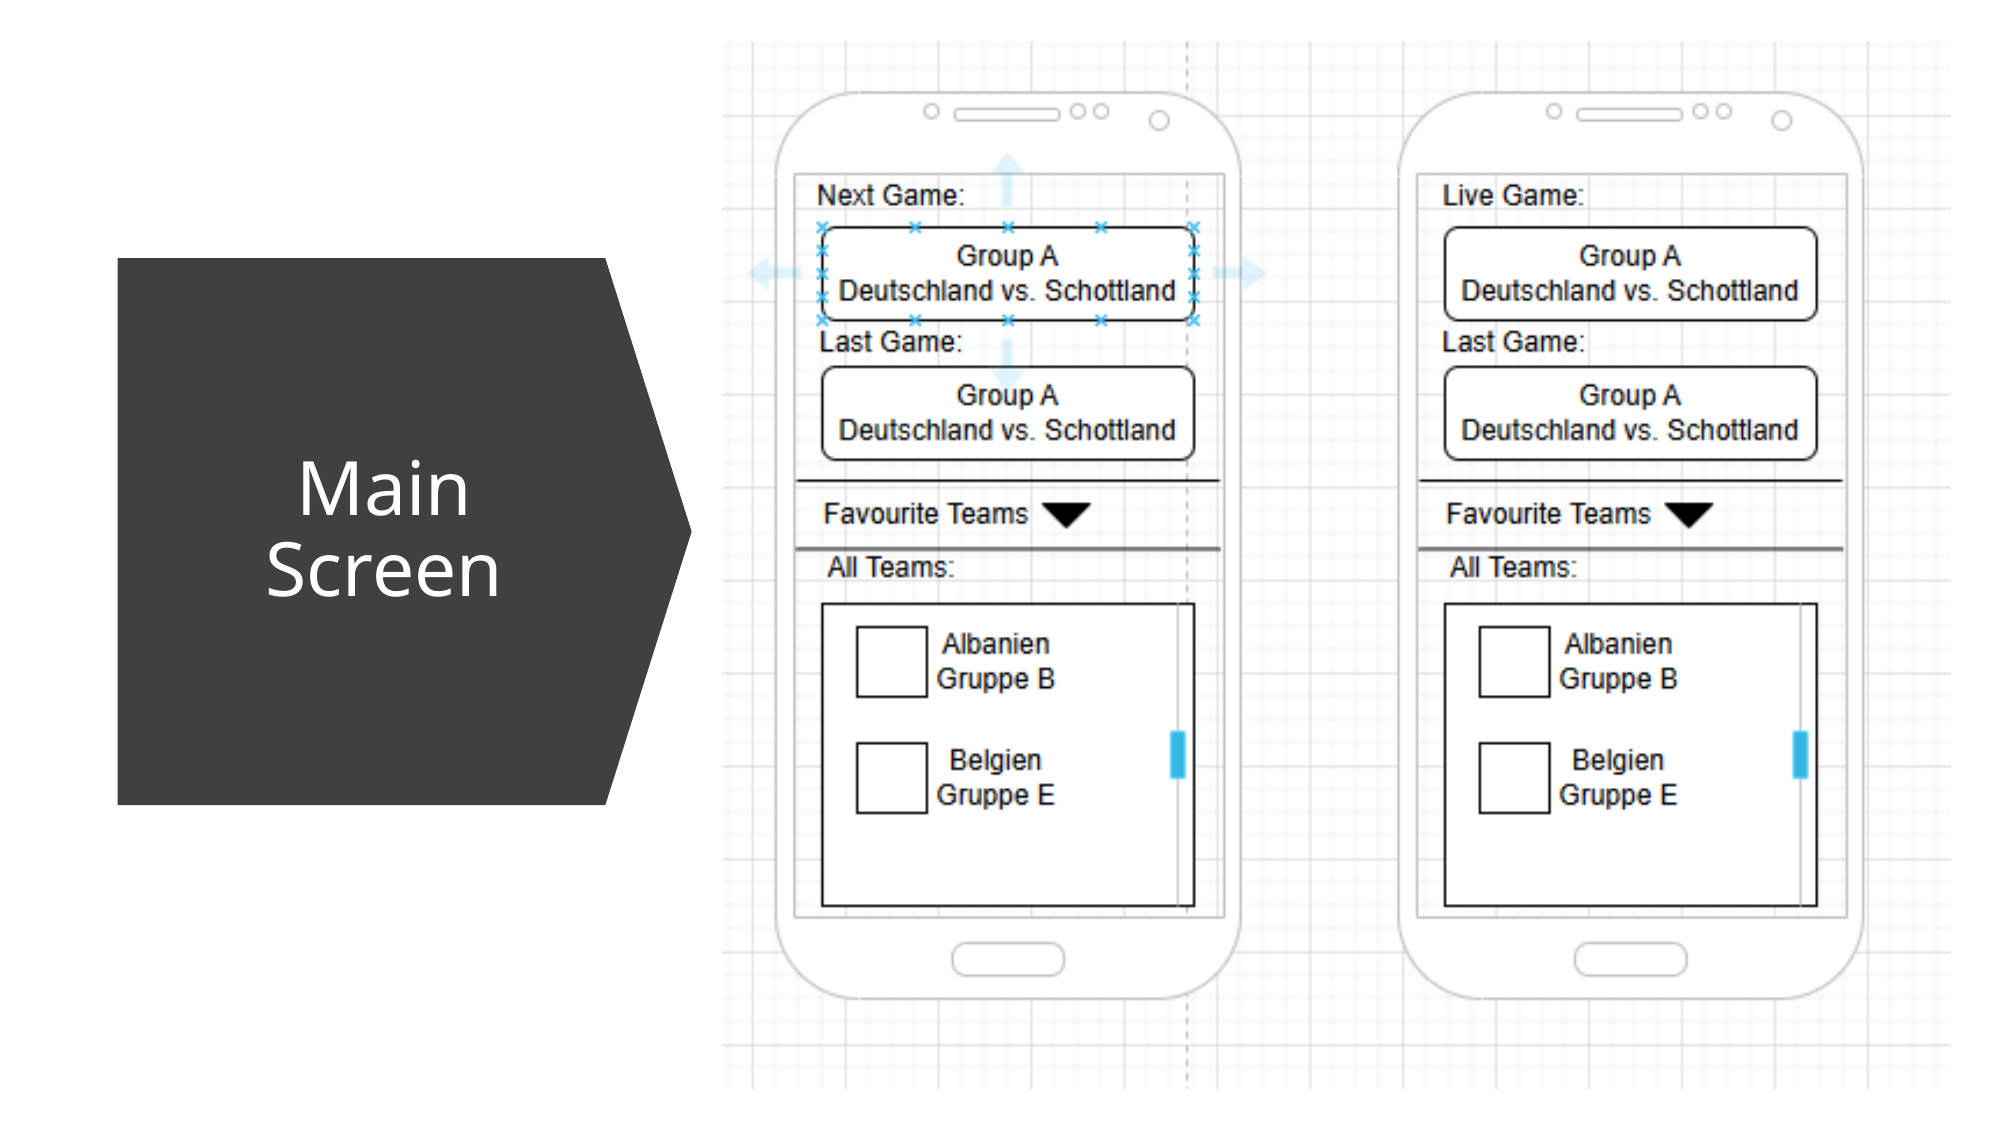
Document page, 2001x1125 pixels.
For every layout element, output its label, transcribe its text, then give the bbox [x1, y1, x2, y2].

title Main Screen [168, 322, 601, 741]
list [721, 41, 1951, 1090]
text_box [116, 256, 694, 807]
